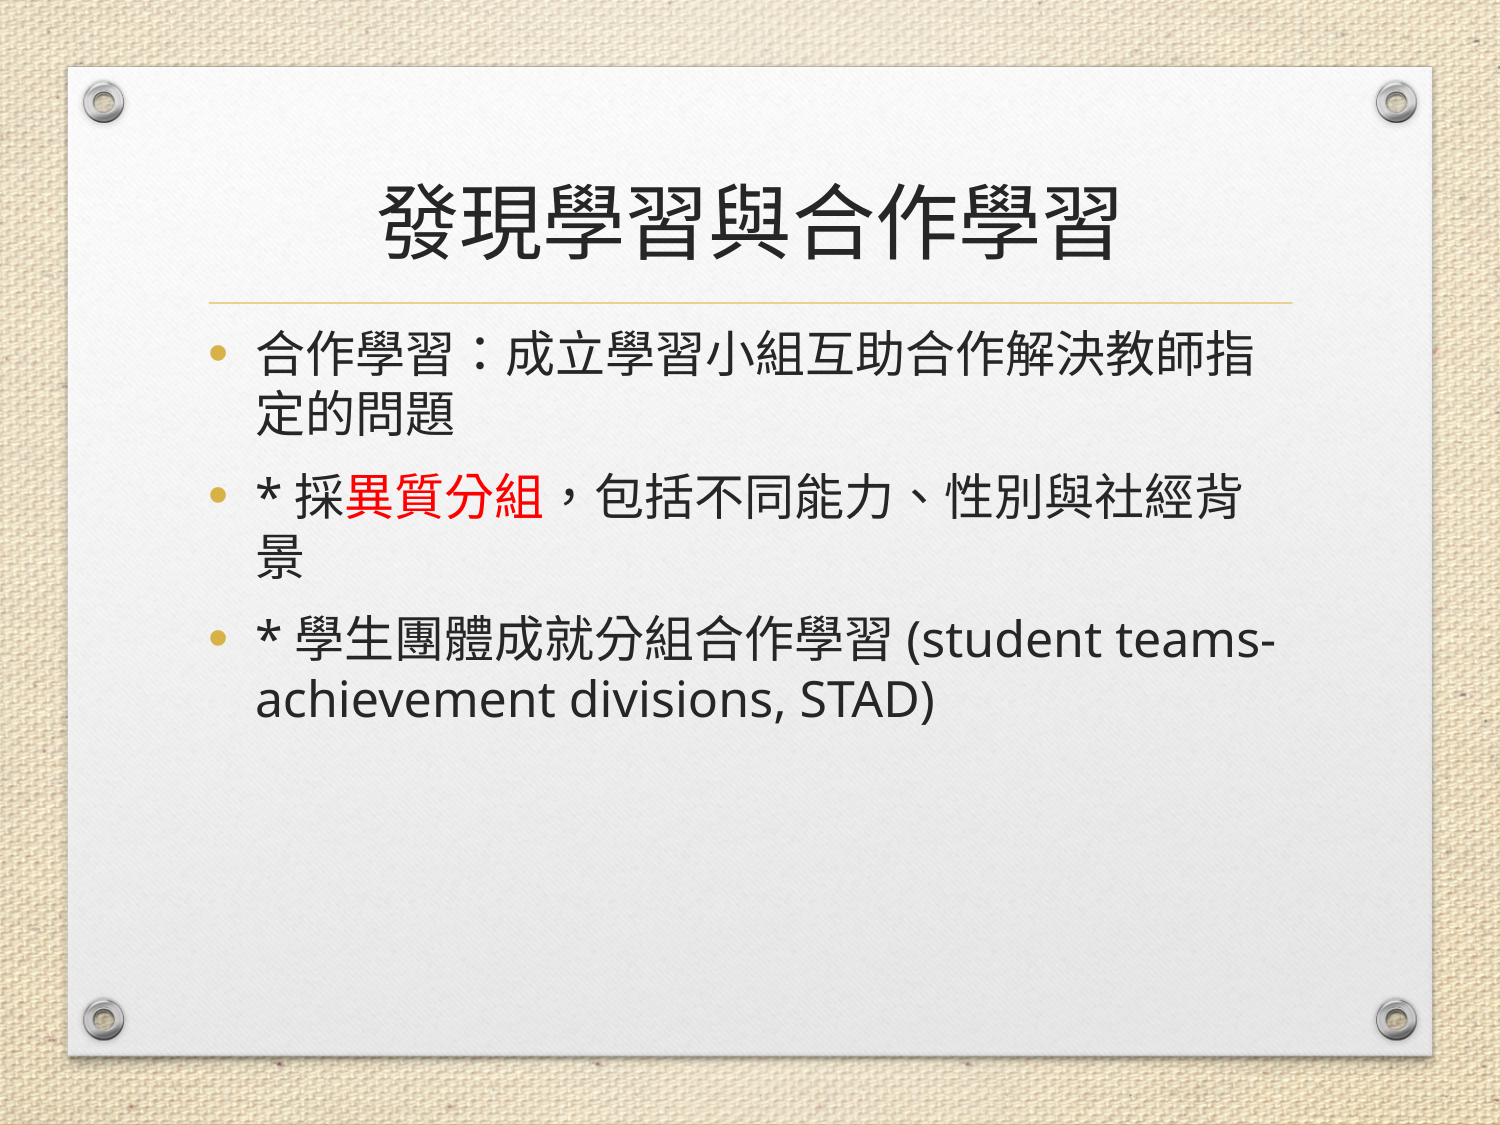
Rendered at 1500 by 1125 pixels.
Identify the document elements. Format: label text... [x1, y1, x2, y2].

list 合作學習：成立學習小組互助合作解決教師指定的問題 *採異質分組，包括不同能力、性別與社經背景 *學生團體成就分組合作學習(student teams-achievement divisions, STAD) [193, 314, 1309, 974]
title 發現學習與合作學習 [193, 150, 1309, 291]
picture [0, 0, 1500, 1125]
